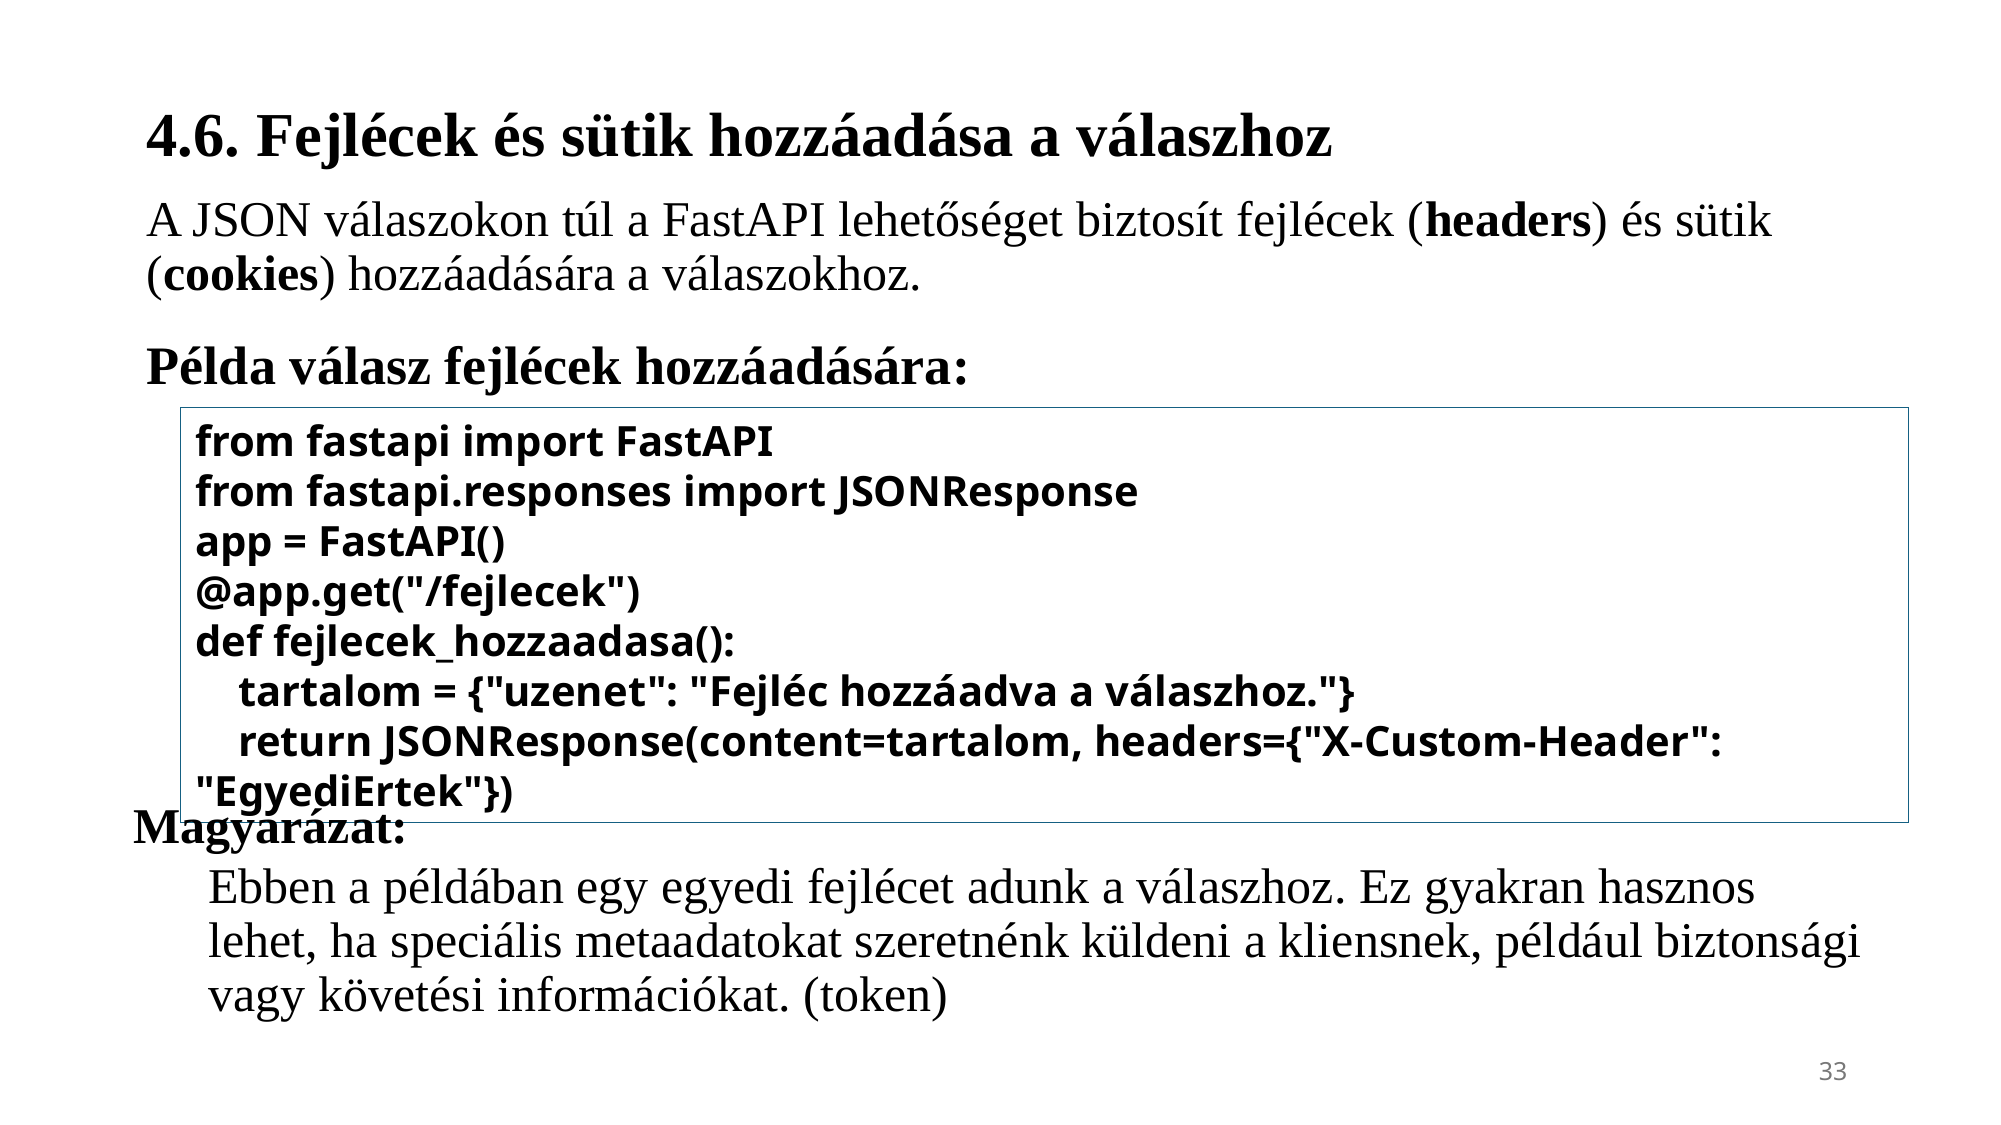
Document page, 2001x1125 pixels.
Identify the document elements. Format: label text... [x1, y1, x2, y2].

text_box from fastapi import FastAPI from fastapi.responses import JSONResponse app = FastAPI() @app.get("/fejlecek") def fejlecek_hozzaadasa(): tartalom = {"uzenet": "Fejléc hozzáadva a válaszhoz."} return JSONResponse(content=tartalom, headers={"X-Custom-Header": "EgyediErtek"}) [180, 407, 1909, 823]
slide_number 33 [1412, 1042, 1863, 1103]
text_box Magyarázat: Ebben a példában egy egyedi fejlécet adunk a válaszhoz. Ez gyakran hasznos lehet, ha speciális metaadatokat szeretnénk küldeni a kliensnek, például biztonsági vagy követési információkat. (token) [118, 792, 1882, 1030]
text_box 4.6. Fejlécek és sütik hozzáadása a válaszhoz A JSON válaszokon túl a FastAPI lehetőséget biztosít fejlécek (headers) és sütik (cookies) hozzáadására a válaszokhoz. Példa válasz fejlécek hozzáadására: [132, 80, 1909, 404]
